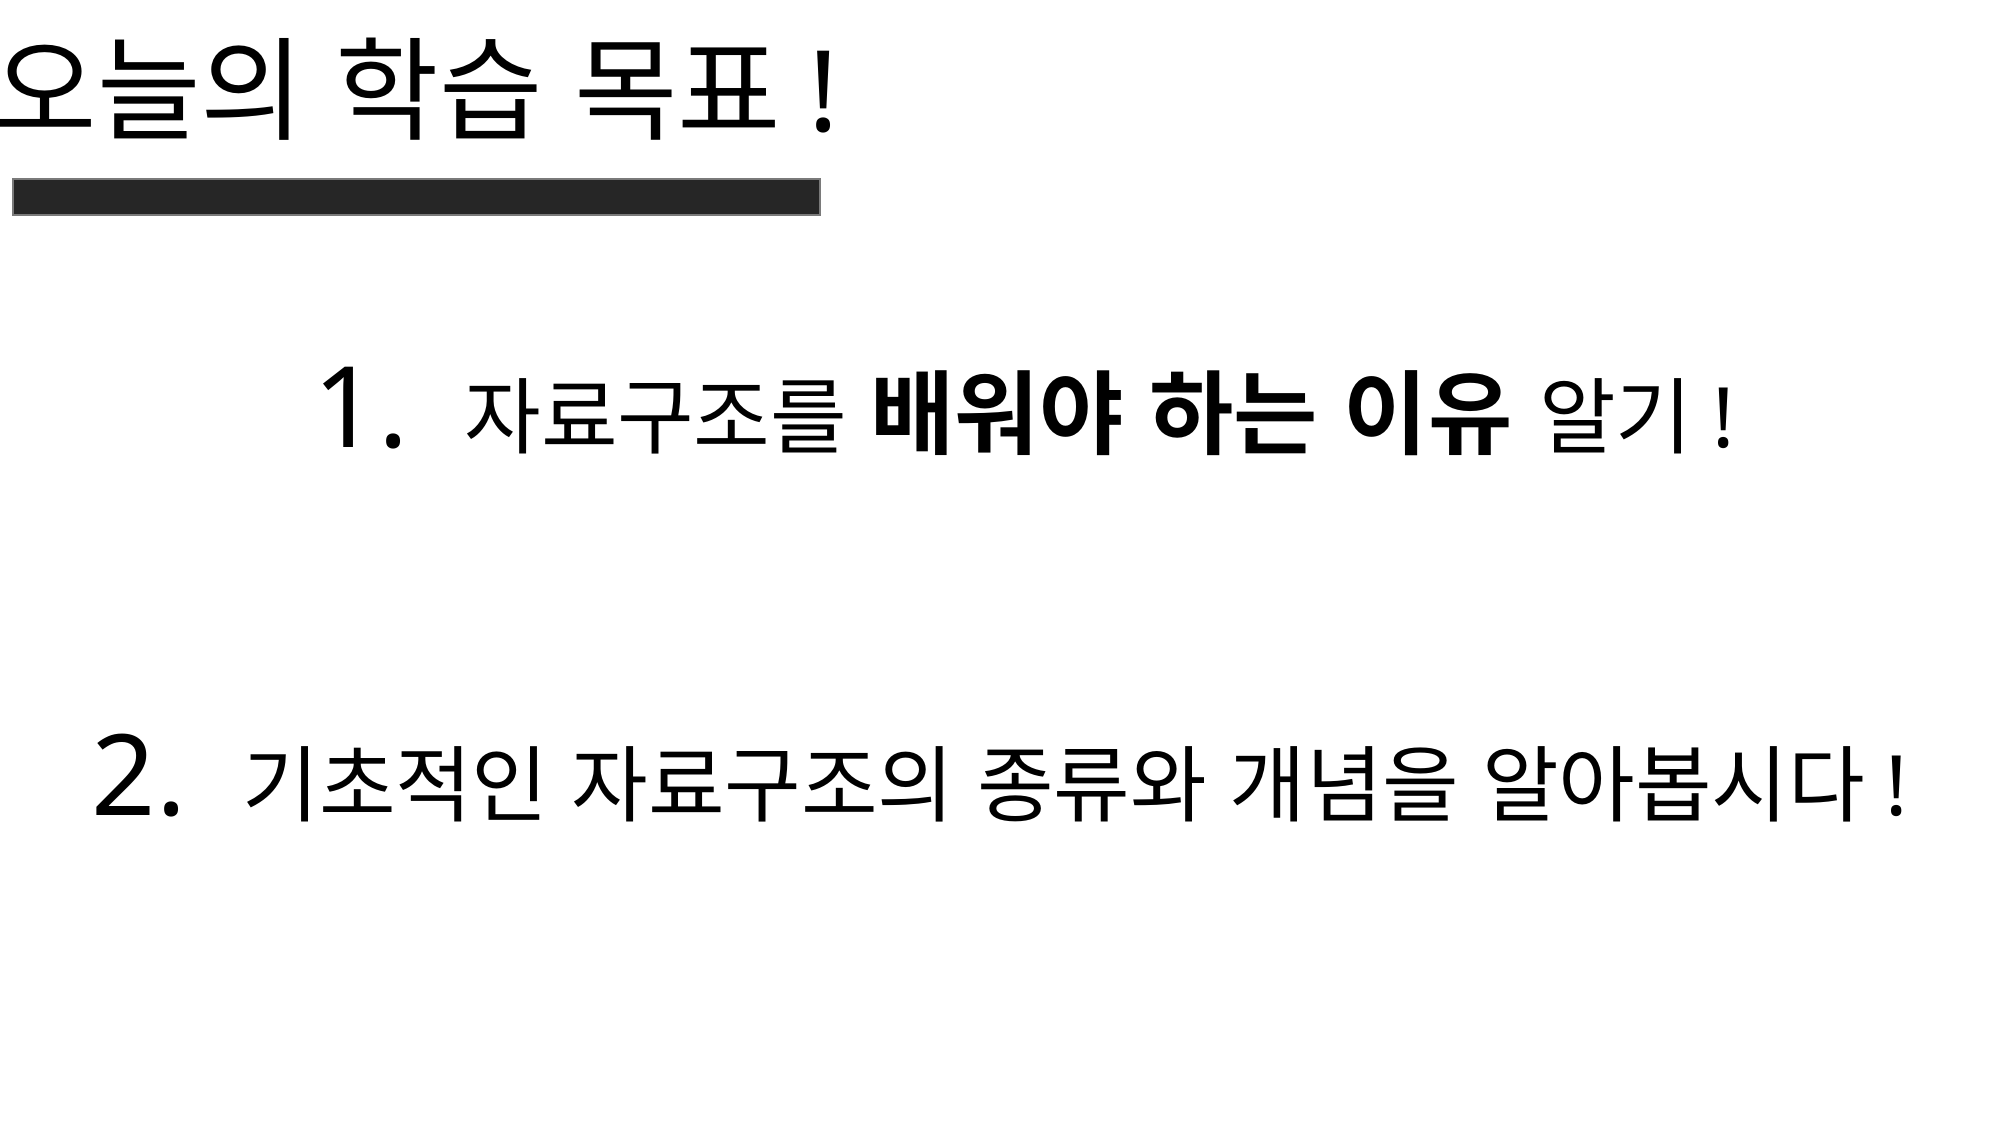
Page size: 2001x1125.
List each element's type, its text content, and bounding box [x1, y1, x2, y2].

text_box 2. 기초적인 자료구조의 종류와 개념을 알아봅시다! [38, 702, 1962, 848]
text_box 1. 자료구조를 배워야 하는 이유 알기! [127, 334, 1922, 480]
text_box [12, 178, 821, 216]
text_box 오늘의 학습 목표! [0, 18, 1074, 163]
